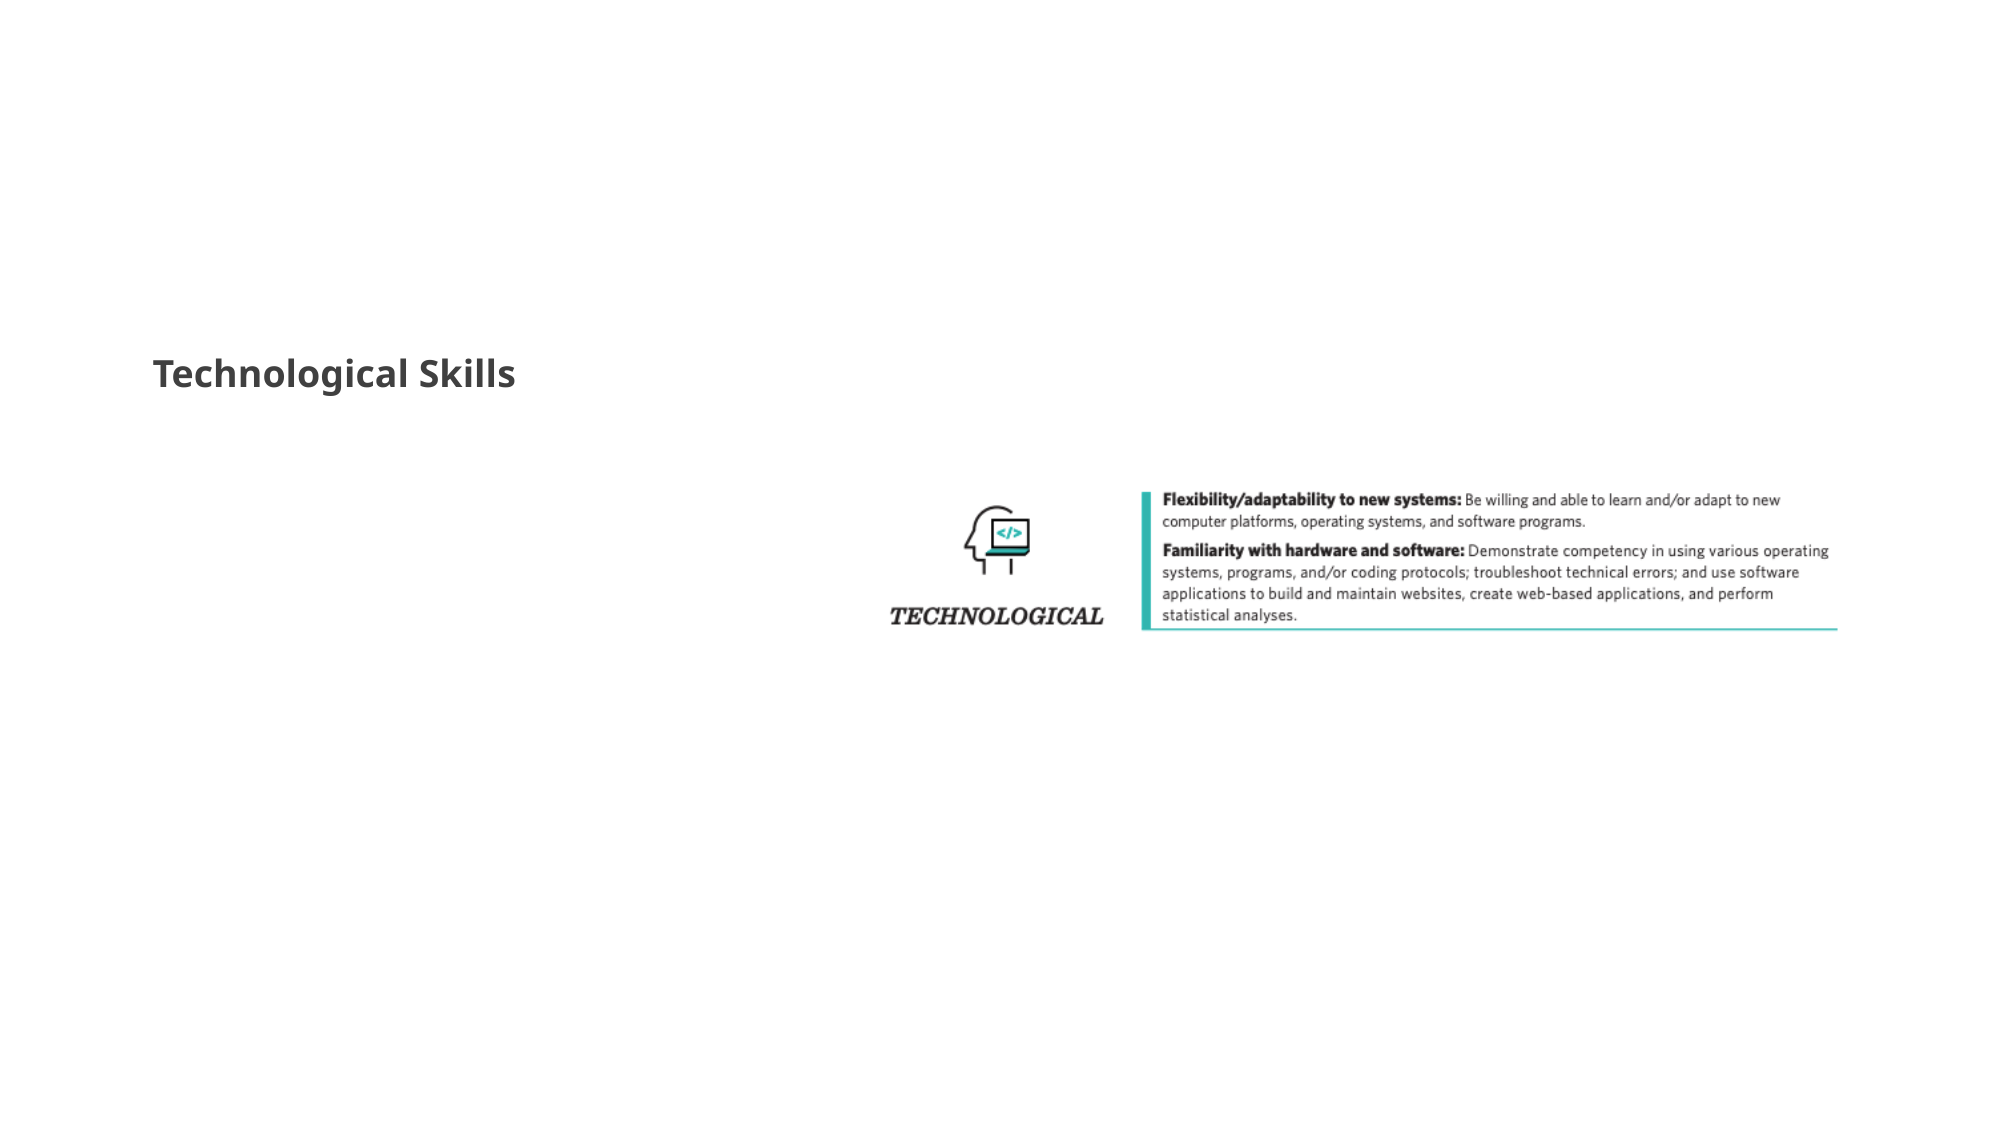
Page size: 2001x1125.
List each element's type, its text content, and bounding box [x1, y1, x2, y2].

picture [849, 472, 1863, 646]
list Technological Skills [137, 337, 783, 963]
